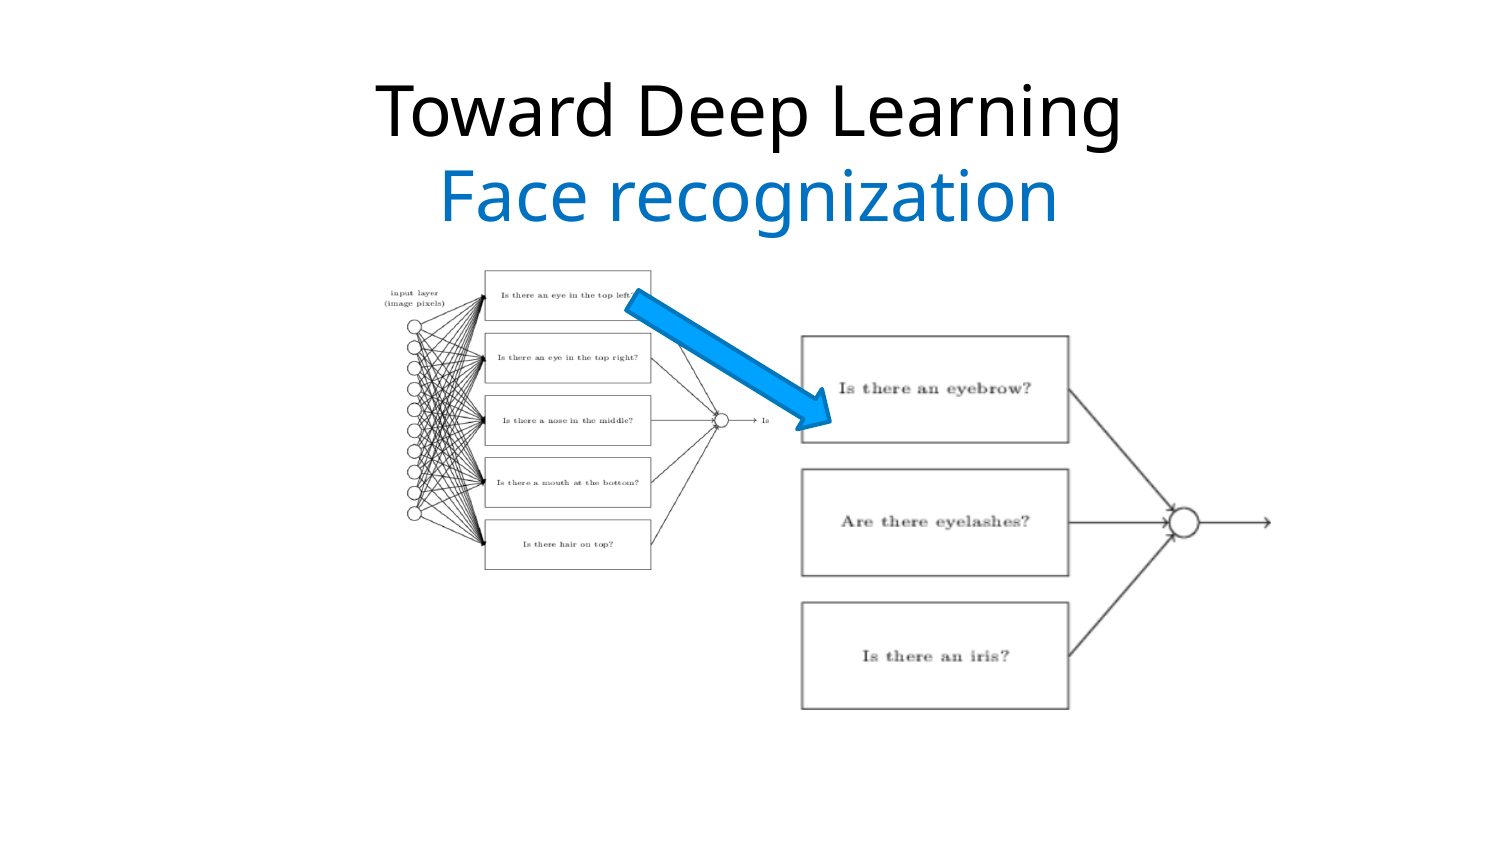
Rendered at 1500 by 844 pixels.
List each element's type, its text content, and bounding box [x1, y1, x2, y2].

picture [371, 268, 1342, 734]
title Toward Deep Learning Face recognization [70, 49, 1430, 253]
